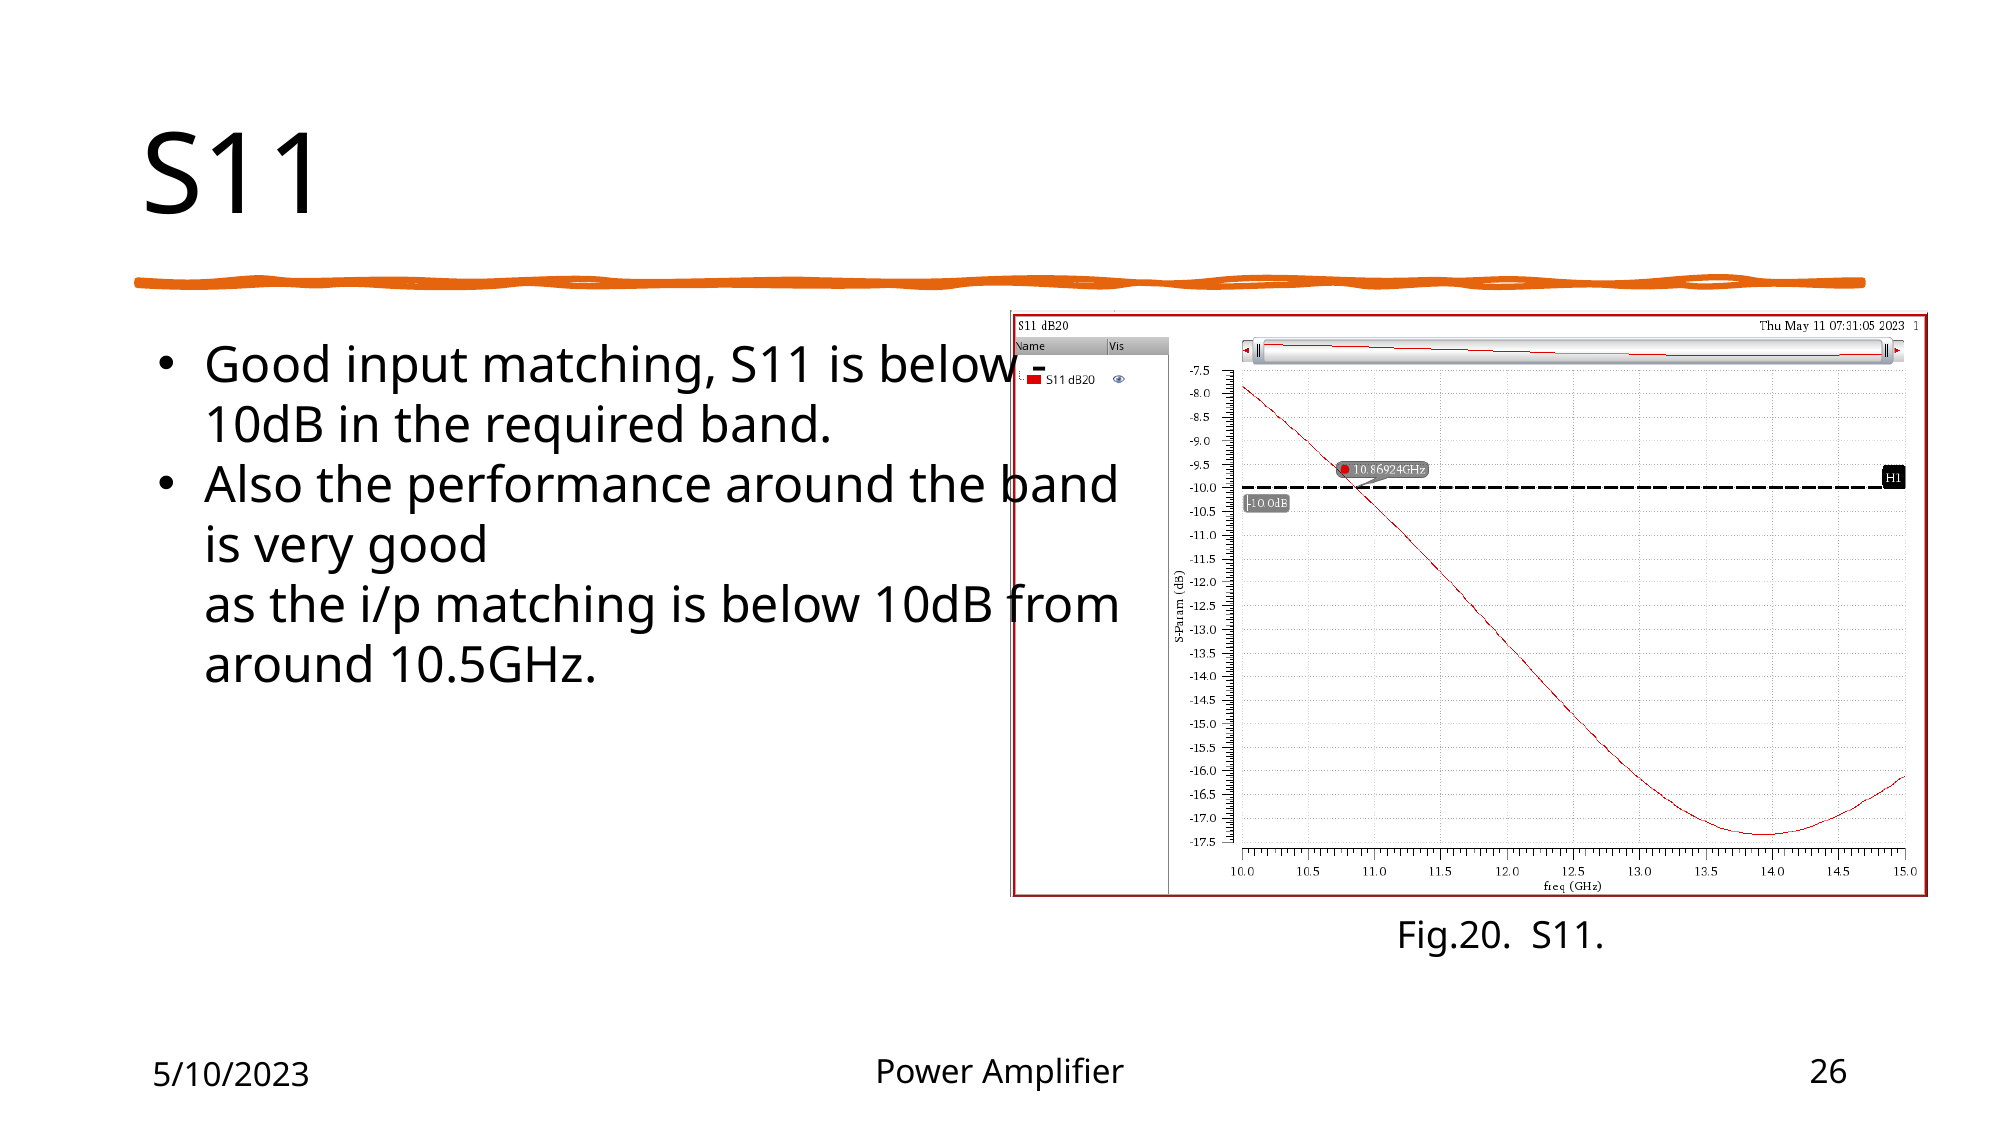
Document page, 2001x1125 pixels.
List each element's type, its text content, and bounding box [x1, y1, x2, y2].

text_box Good input matching, S11 is below -10dB in the required band. Also the performance around the band is very good as the i/p matching is below 10dB from around 10.5GHz. [142, 324, 1010, 700]
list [1010, 310, 1928, 897]
title S11 [126, 59, 1851, 278]
text_box Fig.20. S11. [1212, 903, 1789, 963]
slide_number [137, 1042, 588, 1103]
footer Power Amplifier [662, 1042, 1338, 1103]
slide_number 26 [1412, 1042, 1863, 1103]
